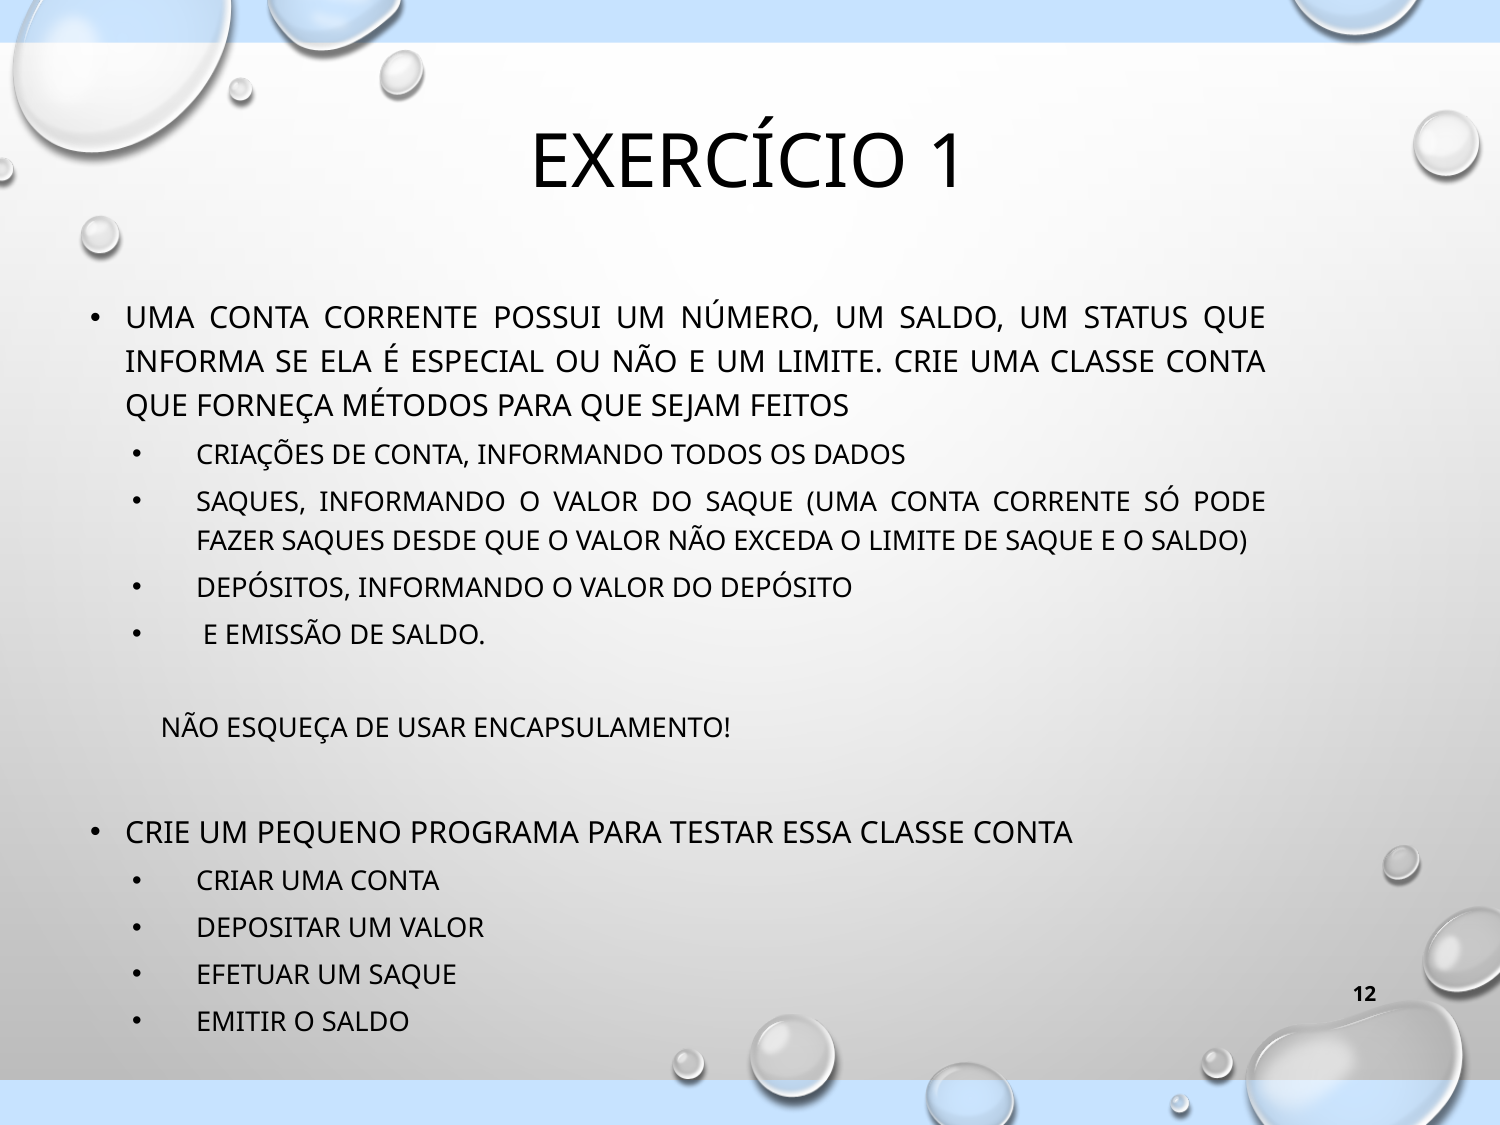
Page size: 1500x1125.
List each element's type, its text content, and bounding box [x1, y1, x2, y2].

list Uma conta corrente possui um número, um saldo, um status que informa se ela é especial ou não e um limite. Crie uma classe conta que forneça métodos para que sejam feitos criações de conta, informando todos os dados Saques, informando o valor do saque (uma conta corrente só pode fazer saques desde que o valor não exceda o limite de saque e o saldo) Depósitos, informando o valor do depósito e emissão de saldo. Não esqueça de usar encapsulamento! Crie um pequeno programa para testar essa classe Conta Criar uma conta Depositar um valor Efetuar um saque Emitir o saldo [75, 283, 1283, 1075]
title Exercício 1 [112, 101, 1388, 226]
picture [0, 0, 1500, 1125]
slide_number 12 [1293, 965, 1388, 1025]
